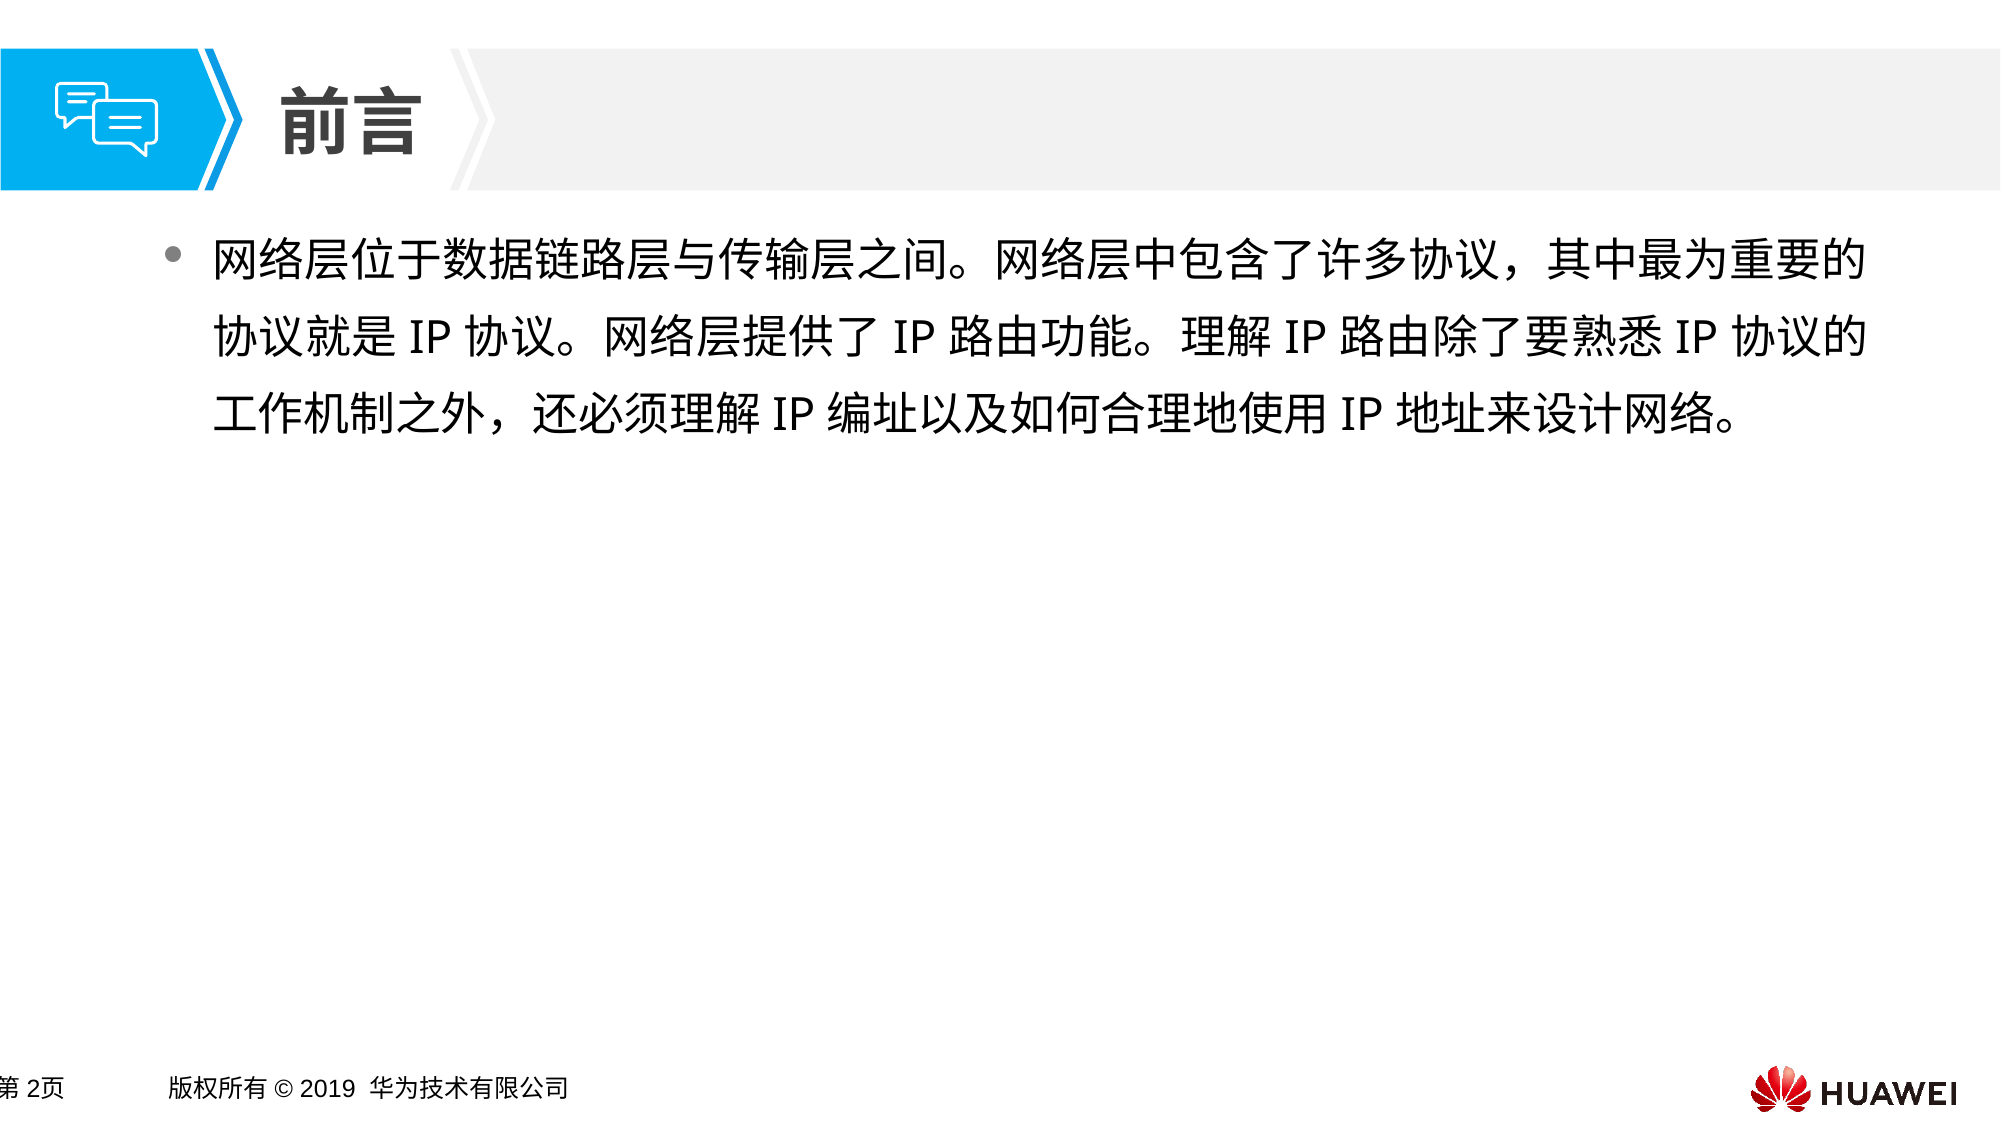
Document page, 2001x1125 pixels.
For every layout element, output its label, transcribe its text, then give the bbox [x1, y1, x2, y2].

list 网络层位于数据链路层与传输层之间。网络层中包含了许多协议，其中最为重要的协议就是IP协议。网络层提供了IP路由功能。理解IP路由除了要熟悉IP协议的工作机制之外，还必须理解IP编址以及如何合理地使用IP地址来设计网络。 [149, 202, 1882, 971]
picture [1751, 1066, 1956, 1112]
